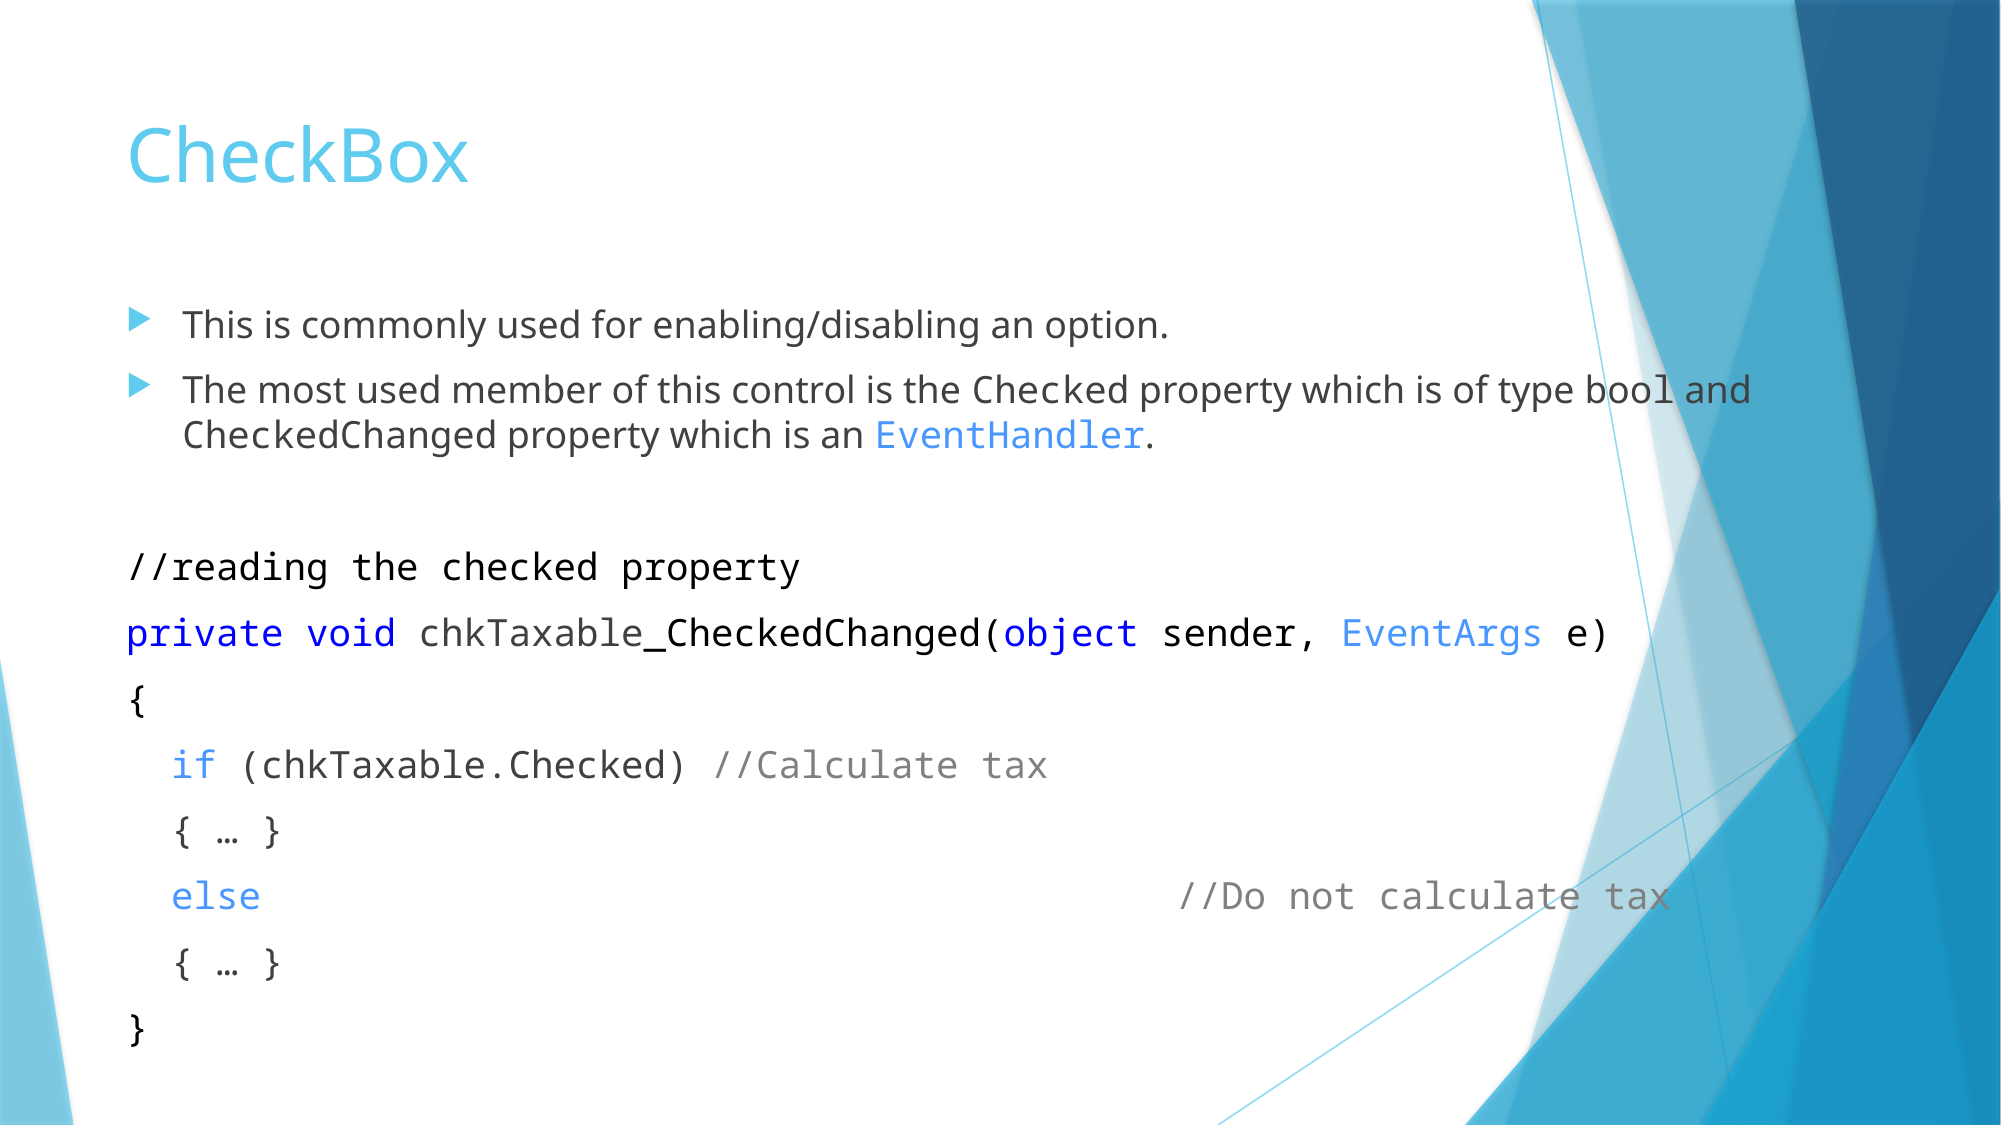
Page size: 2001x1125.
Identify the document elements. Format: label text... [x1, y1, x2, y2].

title CheckBox [111, 99, 1522, 293]
list This is commonly used for enabling/disabling an option. The most used member of this control is the Checked property which is of type bool and CheckedChanged property which is an EventHandler. //reading the checked property private void chkTaxable_CheckedChanged(object sender, EventArgs e) { if (chkTaxable.Checked) //Calculate tax { … } else //Do not calculate tax { … } } [111, 293, 1894, 1071]
